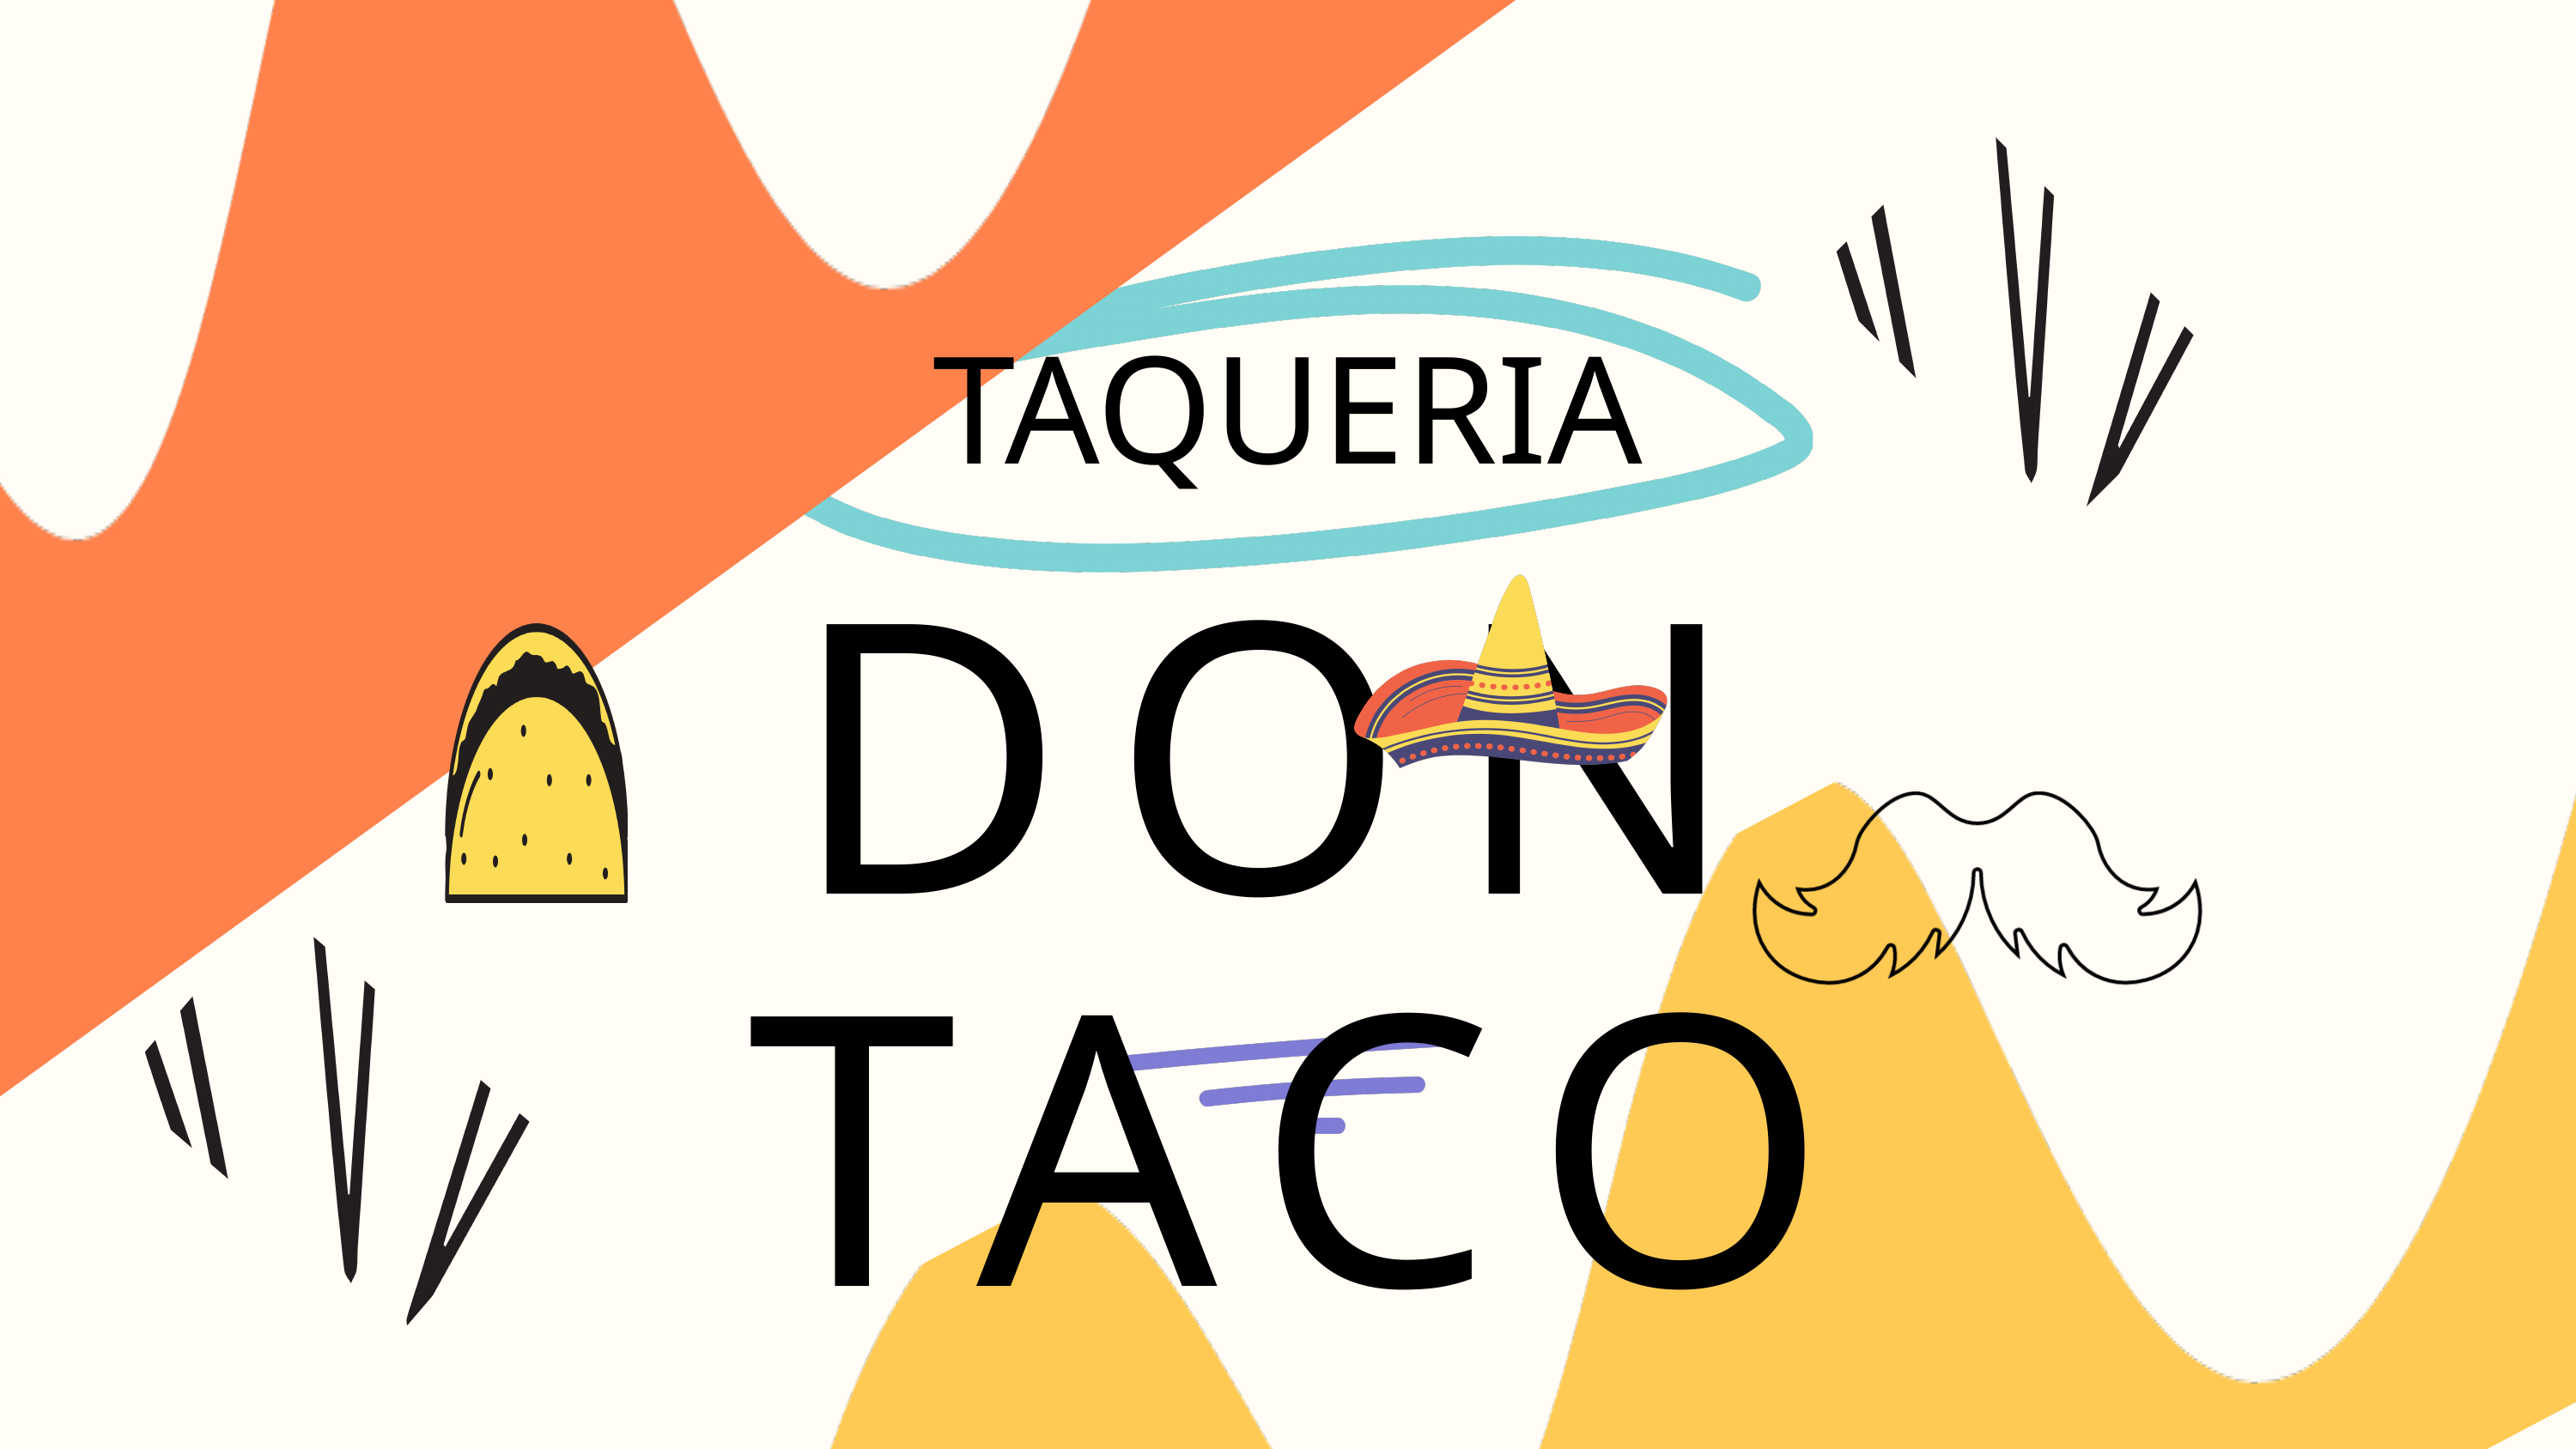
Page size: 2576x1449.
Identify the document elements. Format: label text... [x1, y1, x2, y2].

text_box [662, 390, 2576, 1449]
text_box [1749, 791, 2206, 992]
text_box [117, 902, 560, 1330]
text_box [1813, 114, 2227, 528]
text_box [0, 0, 1516, 1097]
text_box [765, 232, 1814, 575]
text_box DON TACO [434, 576, 2142, 1362]
text_box [1352, 574, 1668, 768]
text_box TAQUERIA [787, 338, 1789, 494]
text_box [445, 623, 629, 903]
